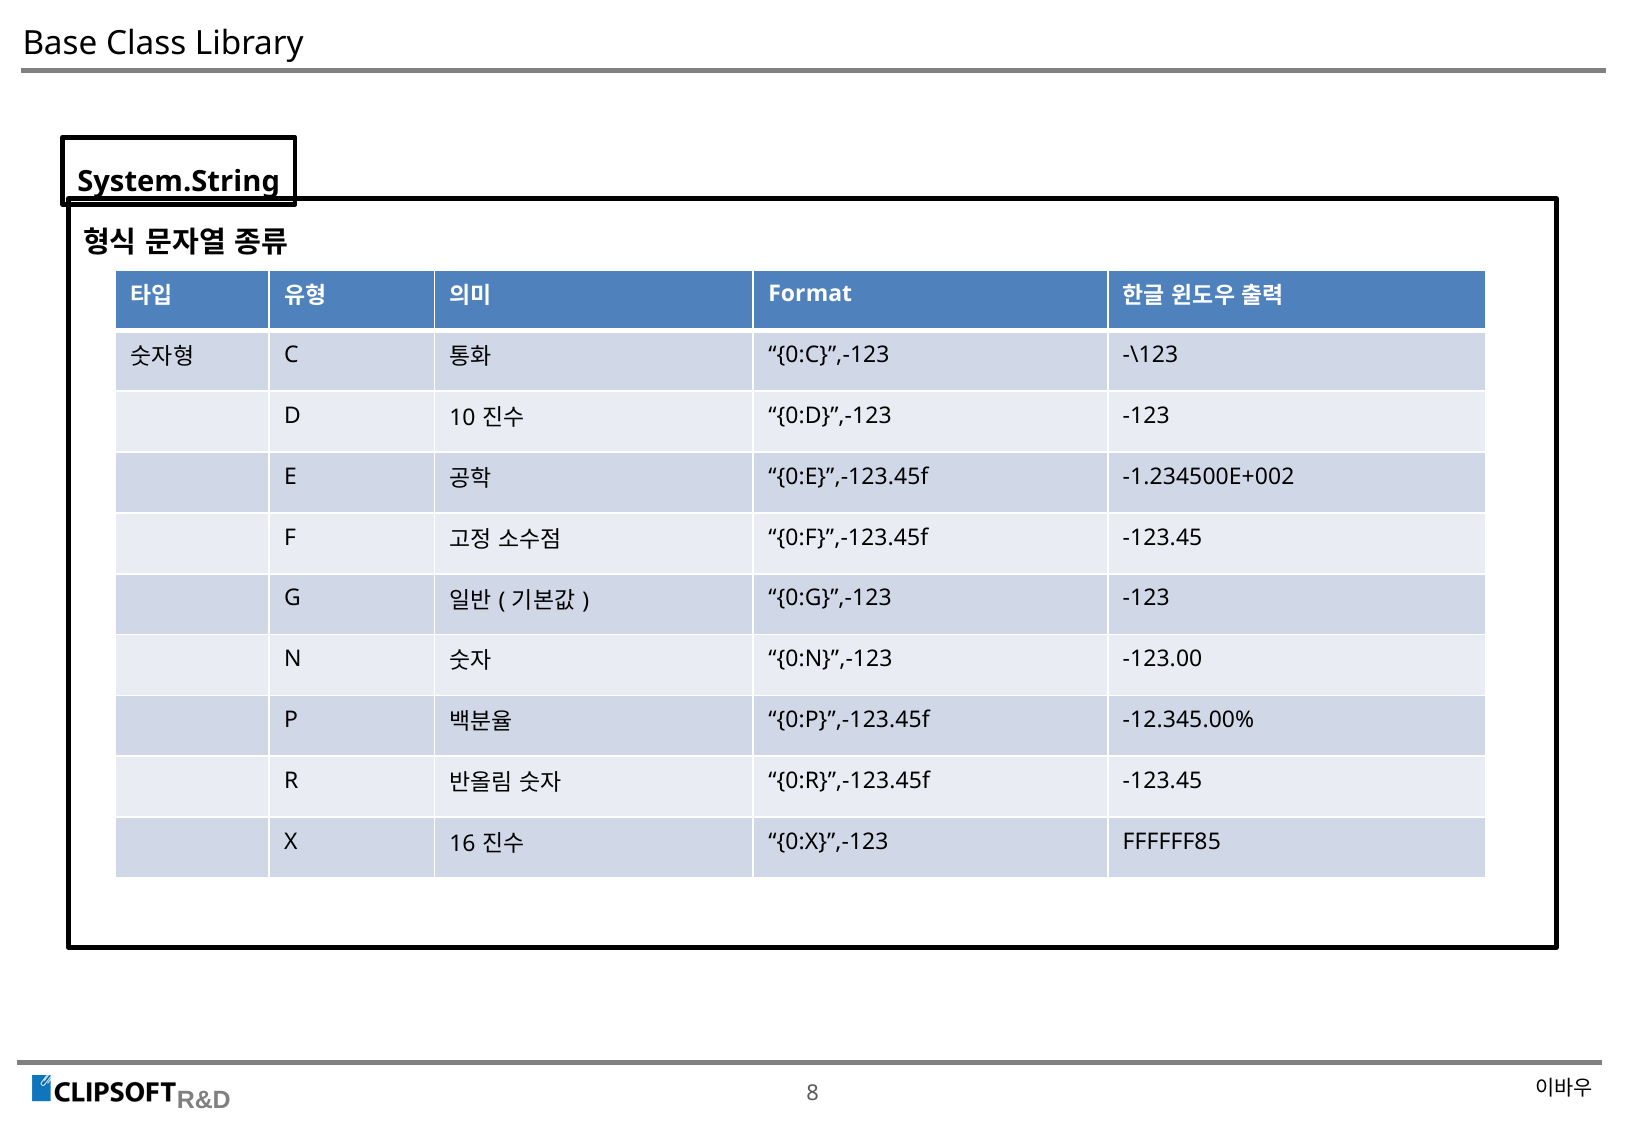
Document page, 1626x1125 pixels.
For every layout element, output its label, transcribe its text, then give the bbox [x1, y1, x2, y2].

table_cell 고정 소수점 [435, 514, 752, 573]
table_cell 백분율 [435, 696, 752, 755]
table_cell FFFFFF85 [1109, 818, 1485, 877]
table_cell [116, 453, 268, 512]
table_header 의미 [435, 271, 752, 328]
table_cell “{0:X}”,-123 [754, 818, 1107, 877]
table_cell 10진수 [435, 392, 752, 451]
table_cell “{0:G}”,-123 [754, 575, 1107, 634]
table_cell -12.345.00% [1109, 696, 1485, 755]
table_cell “{0:P}”,-123.45f [754, 696, 1107, 755]
table_cell -123.45 [1109, 757, 1485, 816]
table_cell 공학 [435, 453, 752, 512]
table_cell [116, 514, 268, 573]
table_cell “{0:C}”,-123 [754, 333, 1107, 390]
table_cell [116, 575, 268, 634]
table_cell -1.234500E+002 [1109, 453, 1485, 512]
table_cell G [270, 575, 434, 634]
table_cell -\123 [1109, 333, 1485, 390]
table_header 유형 [270, 271, 434, 328]
table_cell N [270, 635, 434, 695]
picture [32, 1071, 176, 1105]
table_cell 16진수 [435, 818, 752, 877]
table_cell R [270, 757, 434, 816]
table_cell “{0:E}”,-123.45f [754, 453, 1107, 512]
table_cell E [270, 453, 434, 512]
text_box 형식 문자열 종류 [68, 198, 1557, 948]
table_cell 반올림 숫자 [435, 757, 752, 816]
table_cell F [270, 514, 434, 573]
table_cell “{0:D}”,-123 [754, 392, 1107, 451]
table_cell [116, 392, 268, 451]
table_cell [116, 635, 268, 695]
table_cell P [270, 696, 434, 755]
list 이바우 [1240, 1067, 1593, 1103]
table_cell [116, 757, 268, 816]
table_cell “{0:N}”,-123 [754, 635, 1107, 695]
table_cell -123 [1109, 392, 1485, 451]
table_header 타입 [116, 271, 268, 328]
table_cell -123.00 [1109, 635, 1485, 695]
table_cell D [270, 392, 434, 451]
table_cell “{0:F}”,-123.45f [754, 514, 1107, 573]
table_cell 일반(기본값) [435, 575, 752, 634]
table_cell -123 [1109, 575, 1485, 634]
table_cell X [270, 818, 434, 877]
table_cell 숫자형 [116, 333, 268, 390]
table_header Format [754, 271, 1107, 328]
table_cell C [270, 333, 434, 390]
table_cell 통화 [435, 333, 752, 390]
table_cell [116, 818, 268, 877]
table_cell [116, 696, 268, 755]
table_cell “{0:R}”,-123.45f [754, 757, 1107, 816]
title Base Class Library [22, 23, 850, 60]
table_cell 숫자 [435, 635, 752, 695]
table_cell -123.45 [1109, 514, 1485, 573]
text_box System.String [62, 137, 295, 205]
table_header 한글 윈도우 출력 [1109, 271, 1485, 328]
